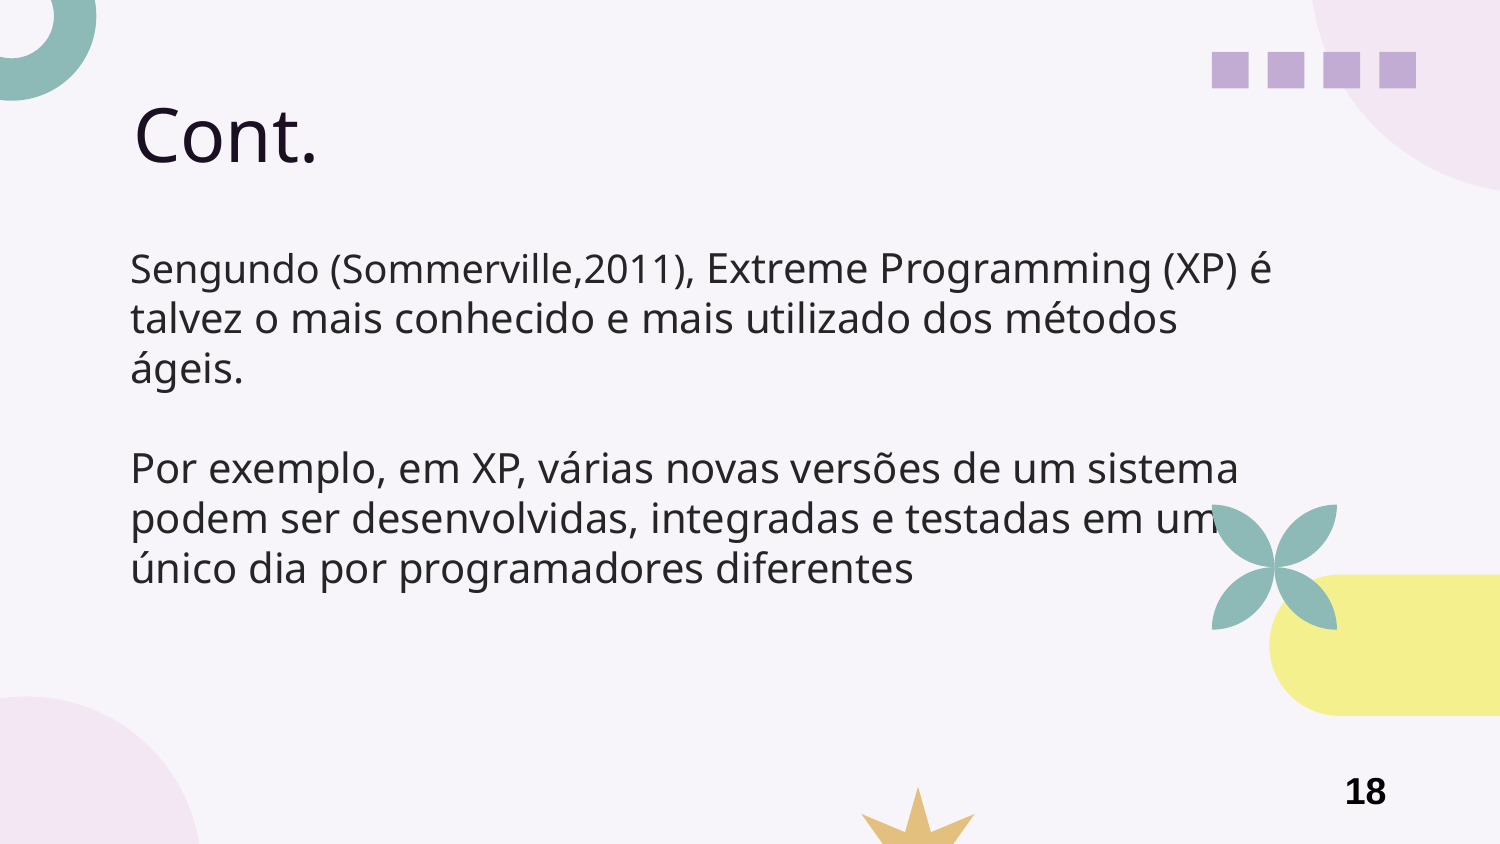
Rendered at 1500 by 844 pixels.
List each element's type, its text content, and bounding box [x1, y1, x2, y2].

title Cont. [118, 72, 1382, 167]
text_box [1211, 504, 1500, 717]
text_box 18 [1281, 725, 1451, 827]
title Sengundo (Sommerville,2011), Extreme Programming (XP) é talvez o mais conhecido e mais utilizado dos métodos ágeis. Por exemplo, em XP, várias novas versões de um sistema podem ser desenvolvidas, integradas e testadas em um único dia por programadores diferentes [115, 227, 1319, 783]
